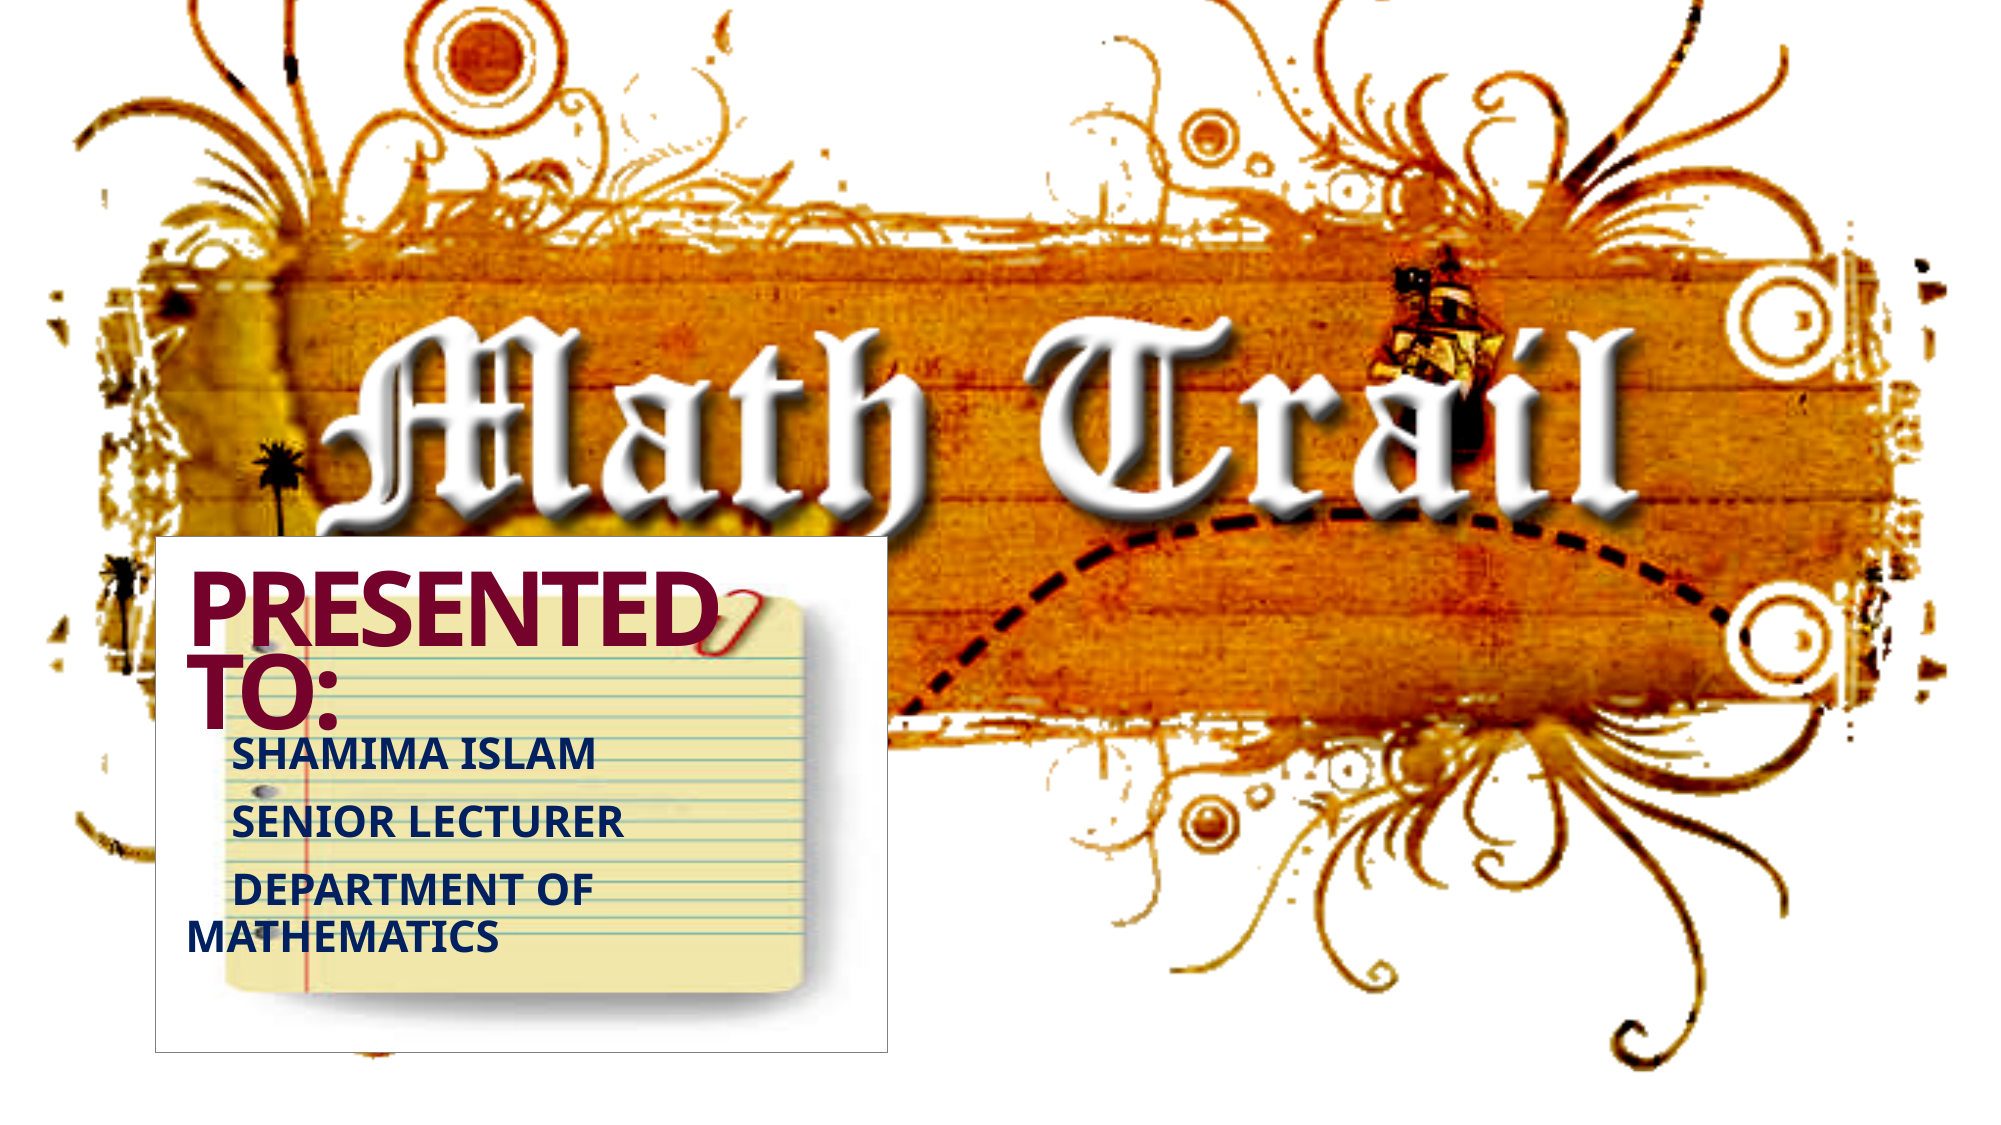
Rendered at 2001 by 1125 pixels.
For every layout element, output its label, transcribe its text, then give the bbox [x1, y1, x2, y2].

subtitle SHAMIMA ISLAM SENIOR LECTURER DEPARTMENT OF MATHEMATICS [185, 731, 842, 1025]
picture [0, 0, 2001, 1125]
title PRESENTED TO: [155, 536, 888, 1053]
